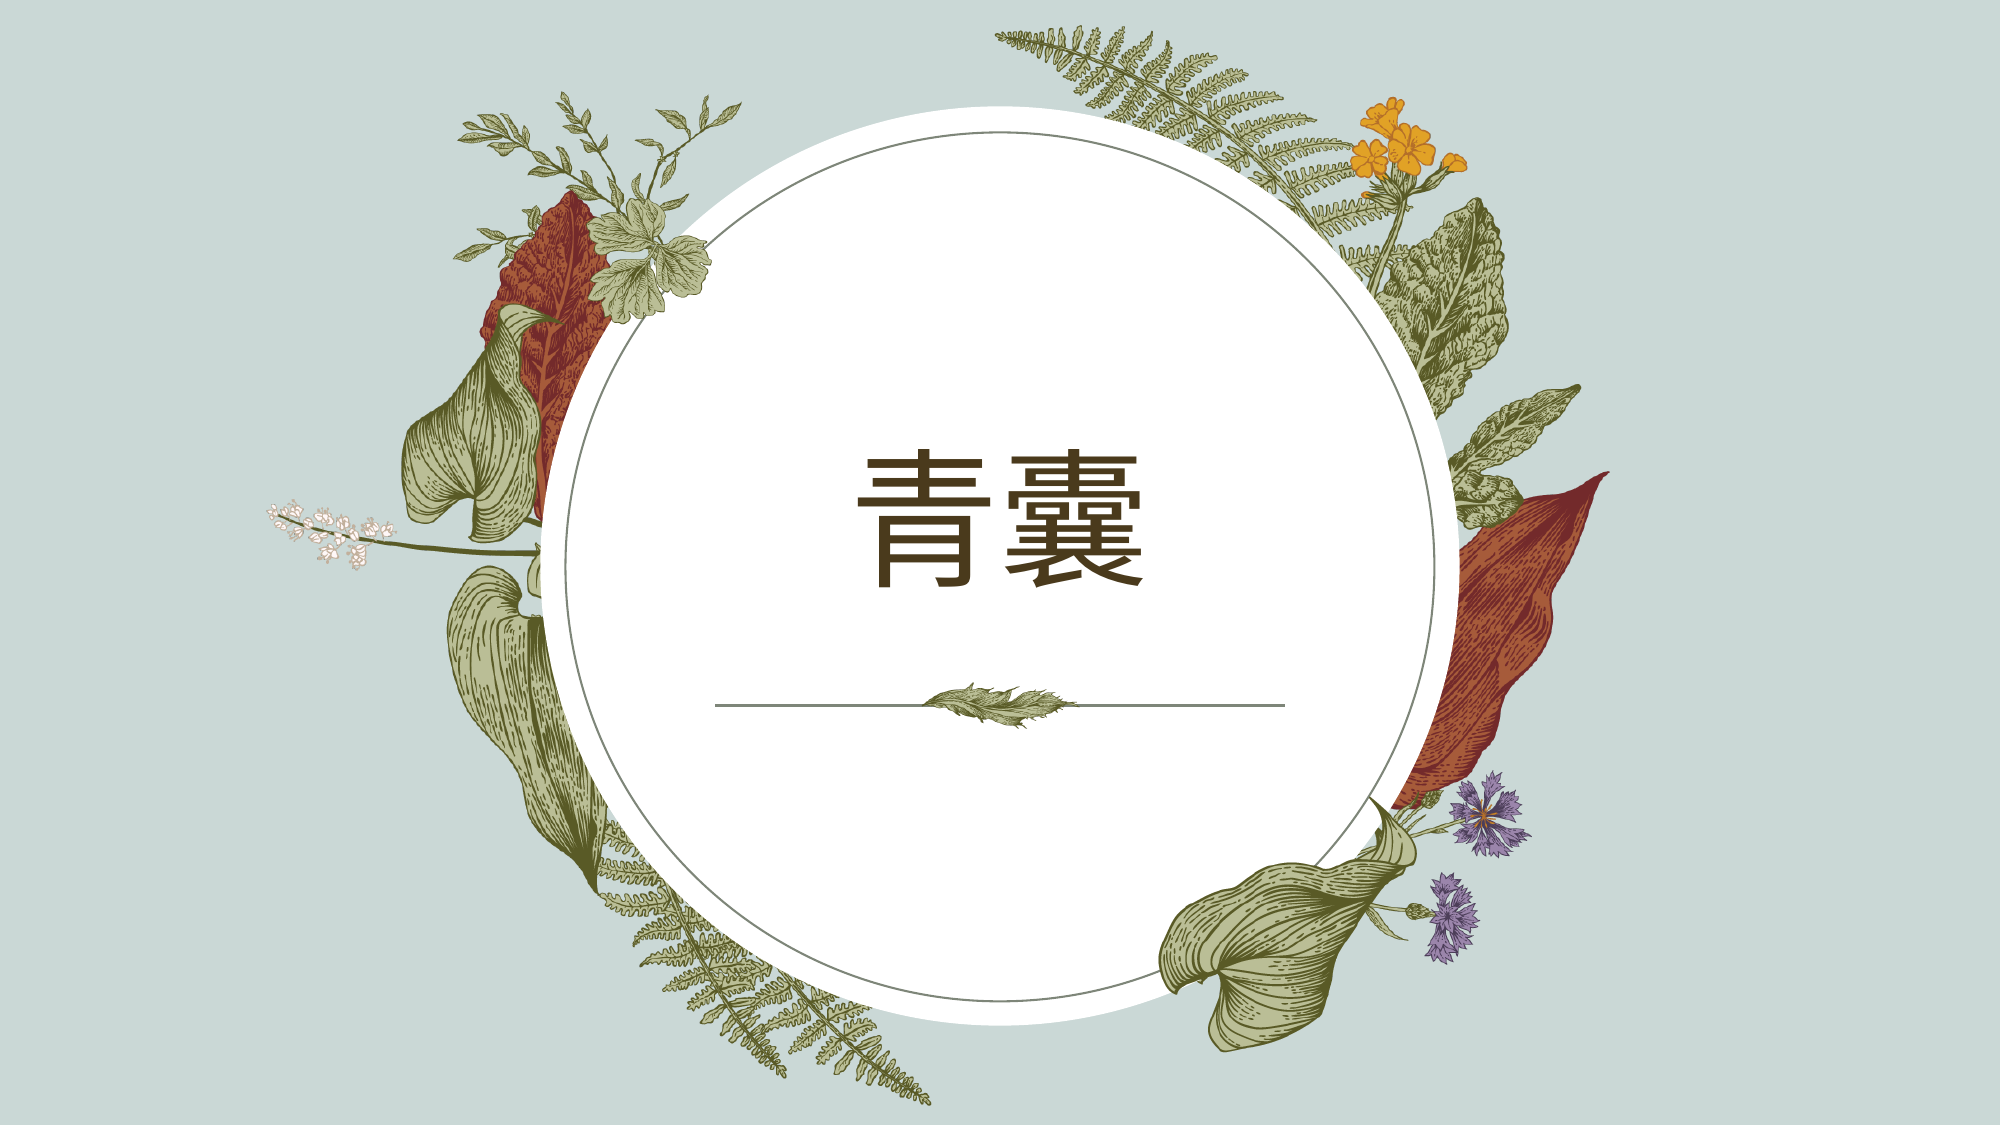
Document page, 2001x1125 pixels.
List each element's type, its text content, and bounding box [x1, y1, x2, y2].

picture [248, 0, 1626, 1125]
title 青囊 [451, 436, 1549, 615]
